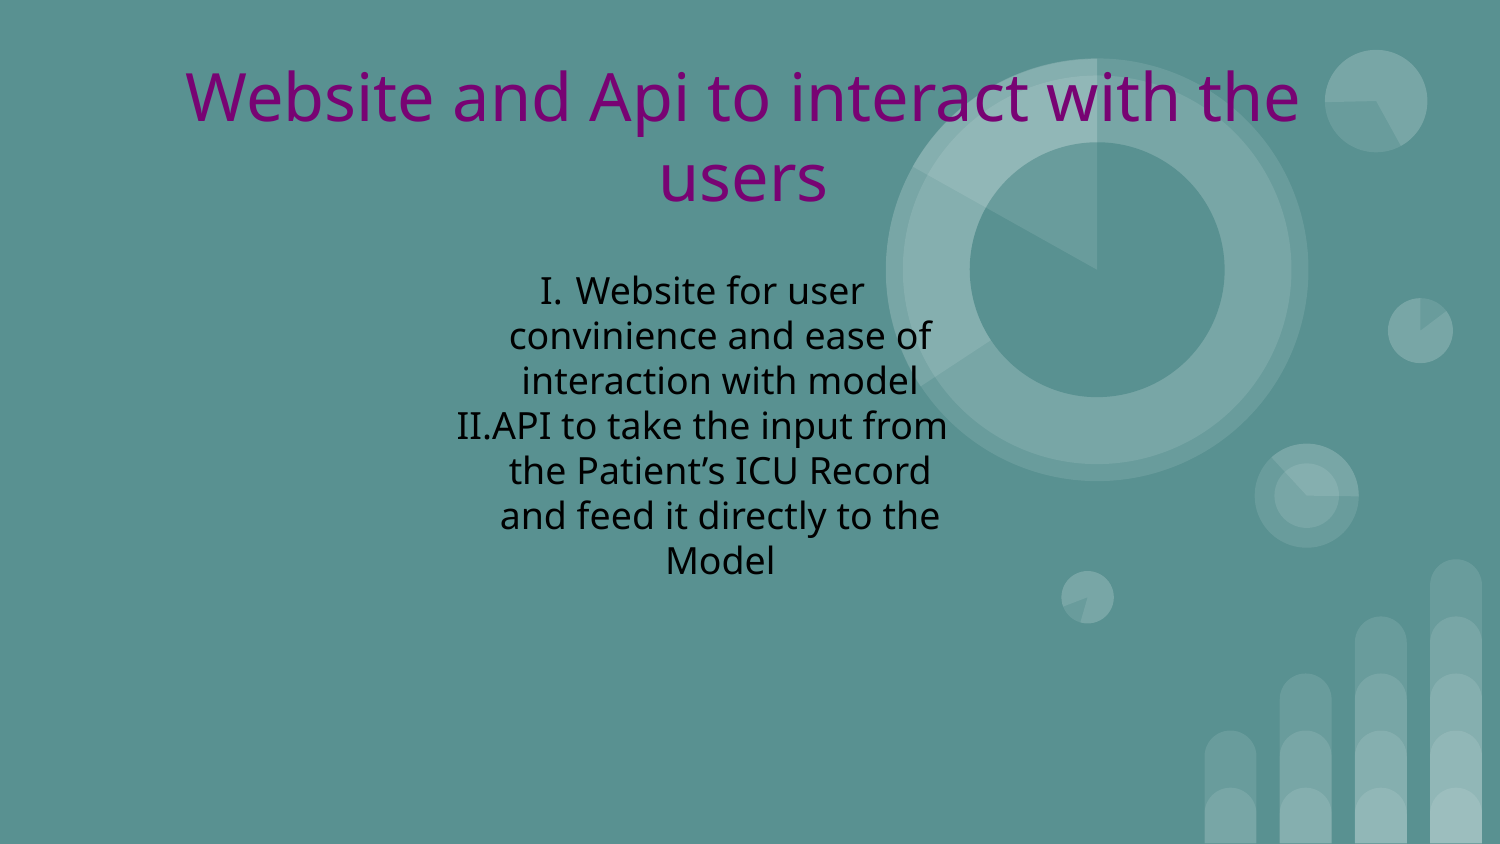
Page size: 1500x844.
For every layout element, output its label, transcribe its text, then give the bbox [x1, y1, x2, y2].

text_box Website for user convinience and ease of interaction with model API to take the input from the Patient’s ICU Record and feed it directly to the Model [436, 259, 969, 590]
text_box Website and Api to interact with the users [165, 47, 1323, 222]
